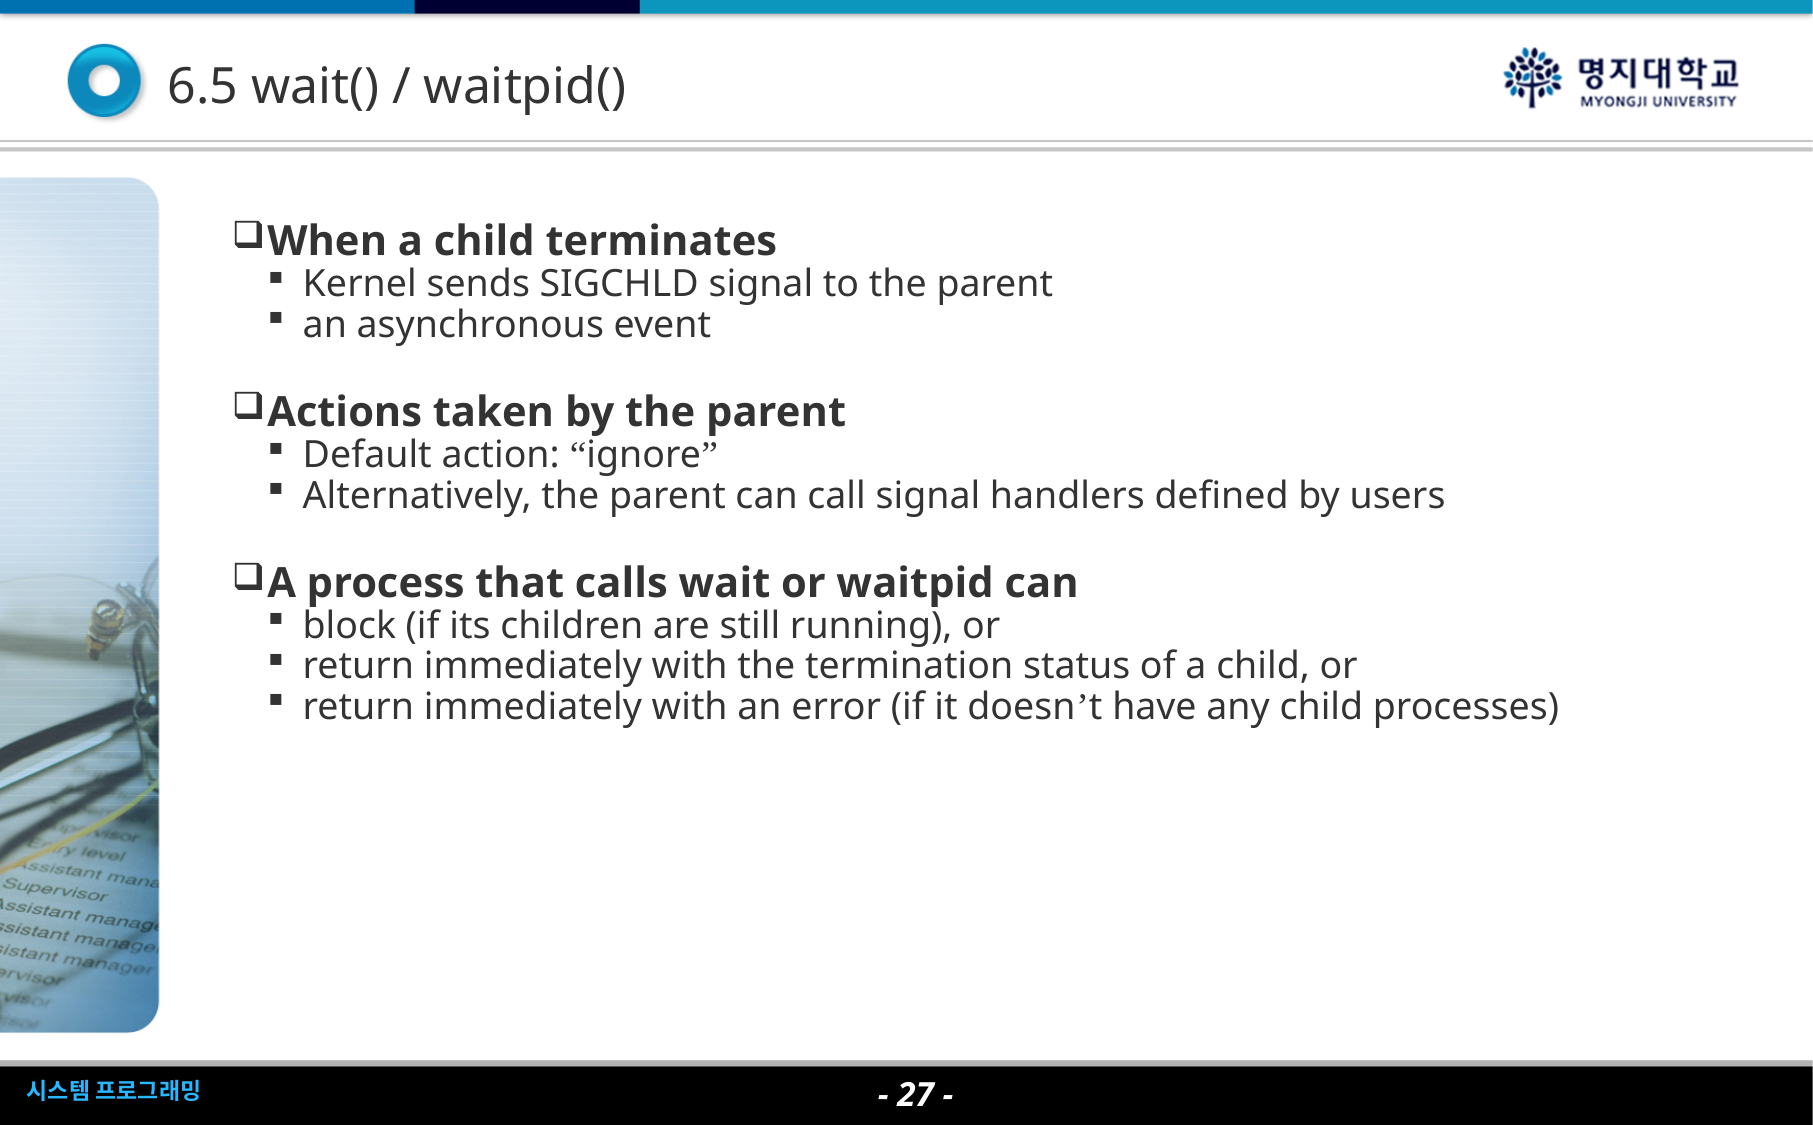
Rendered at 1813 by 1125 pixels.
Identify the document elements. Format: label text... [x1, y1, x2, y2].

text_box - <숫자> - [819, 1065, 1012, 1125]
picture [0, 0, 1813, 1125]
text_box 6.5 wait() / waitpid() [150, 37, 1797, 129]
text_box When a child terminates Kernel sends SIGCHLD signal to the parent an asynchronous event Actions taken by the parent Default action: “ignore” Alternatively, the parent can call signal handlers defined by users A process that calls wait or waitpid can block (if its children are still running), or return immediately with the termination status of a child, or return immediately with an error (if it doesn’t have any child processes) [214, 210, 1680, 829]
